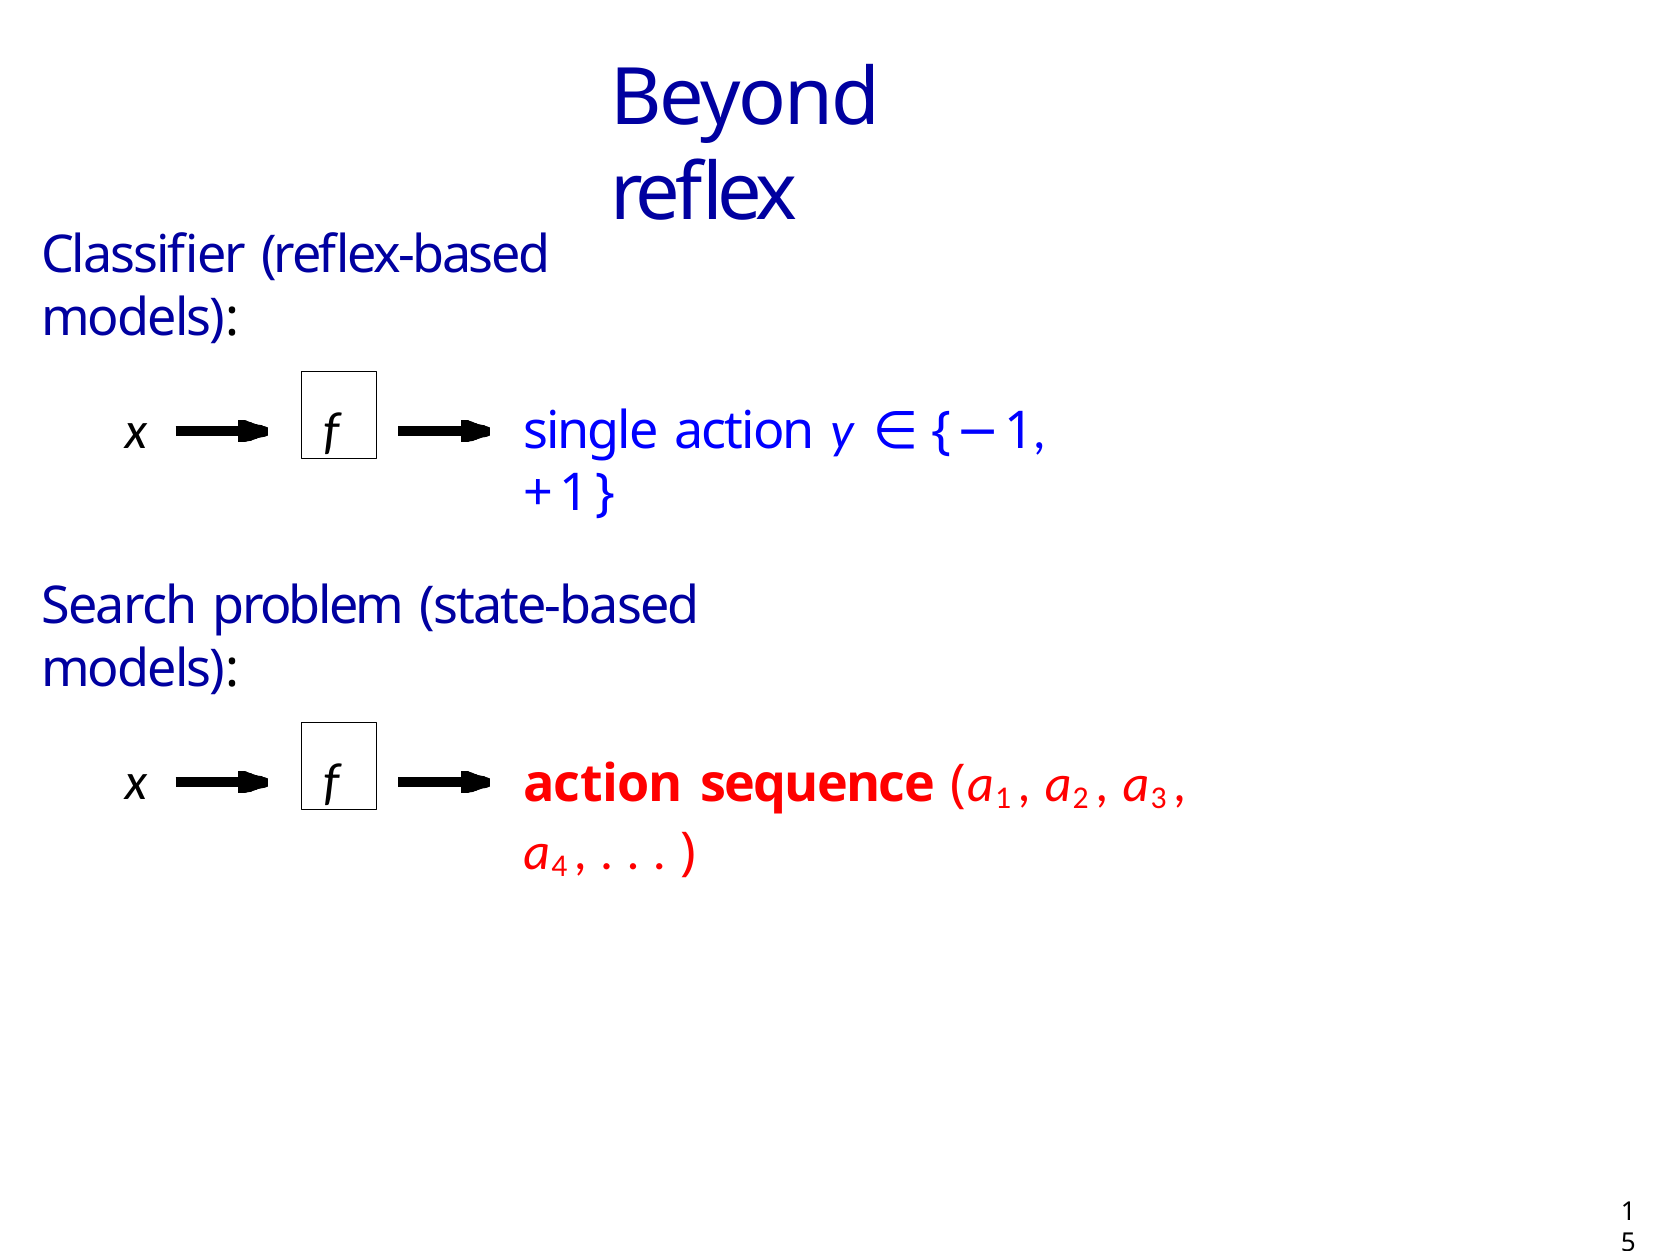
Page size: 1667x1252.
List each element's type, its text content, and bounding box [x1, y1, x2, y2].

text_box x [122, 393, 157, 459]
text_box action sequence (a1, a2, a3, a4, . . . ) [517, 744, 1345, 883]
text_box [175, 770, 268, 793]
text_box f [301, 722, 377, 810]
text_box f [301, 371, 377, 459]
text_box single action y ∈ {−1, +1} [521, 393, 1122, 521]
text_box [397, 419, 491, 442]
text_box x [122, 744, 157, 810]
text_box Search problem (state-based models): [39, 568, 877, 697]
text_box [397, 770, 491, 793]
text_box 15 [1618, 1191, 1650, 1251]
title Beyond reflex [608, 42, 1060, 254]
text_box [175, 419, 268, 442]
text_box Classifier (reflex-based models): [39, 217, 743, 346]
